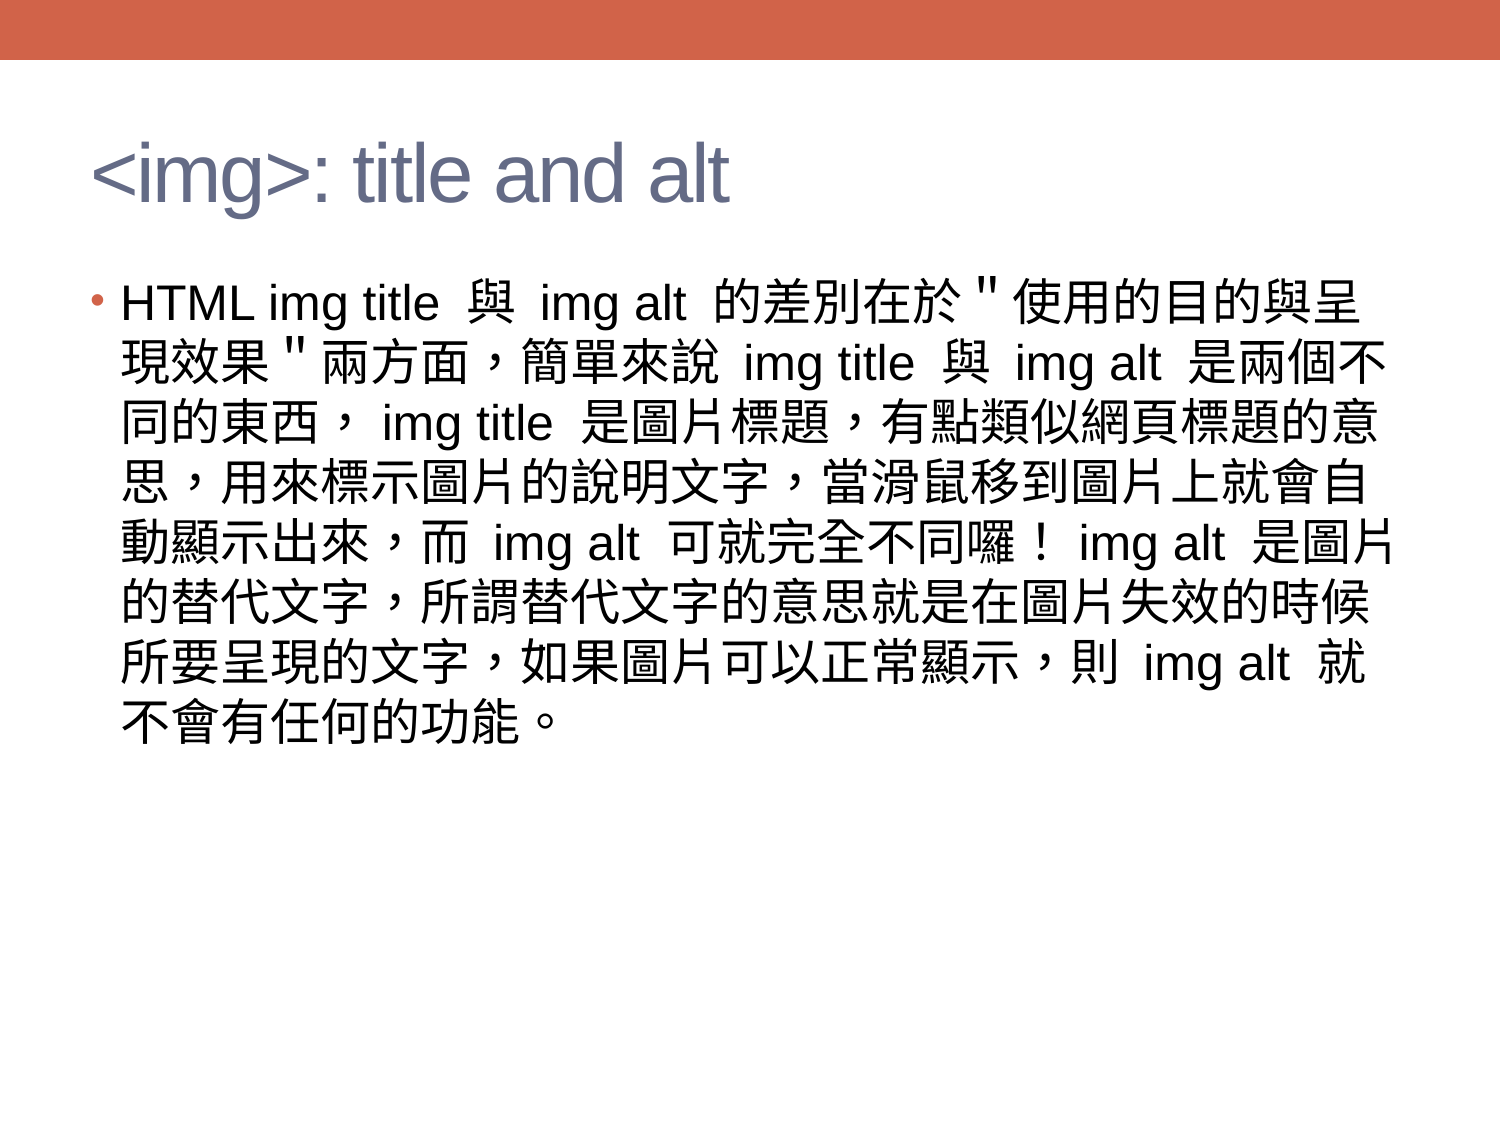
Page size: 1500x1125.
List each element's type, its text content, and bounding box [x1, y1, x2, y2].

title <img>: title and alt [75, 87, 1425, 250]
list HTML img title 與 img alt 的差別在於＂使用的目的與呈現效果＂兩方面，簡單來說 img title 與 img alt 是兩個不同的東西，img title 是圖片標題，有點類似網頁標題的意思，用來標示圖片的說明文字，當滑鼠移到圖片上就會自動顯示出來，而 img alt 可就完全不同囉！img alt 是圖片的替代文字，所謂替代文字的意思就是在圖片失效的時候所要呈現的文字，如果圖片可以正常顯示，則 img alt 就不會有任何的功能。 [75, 262, 1425, 1063]
